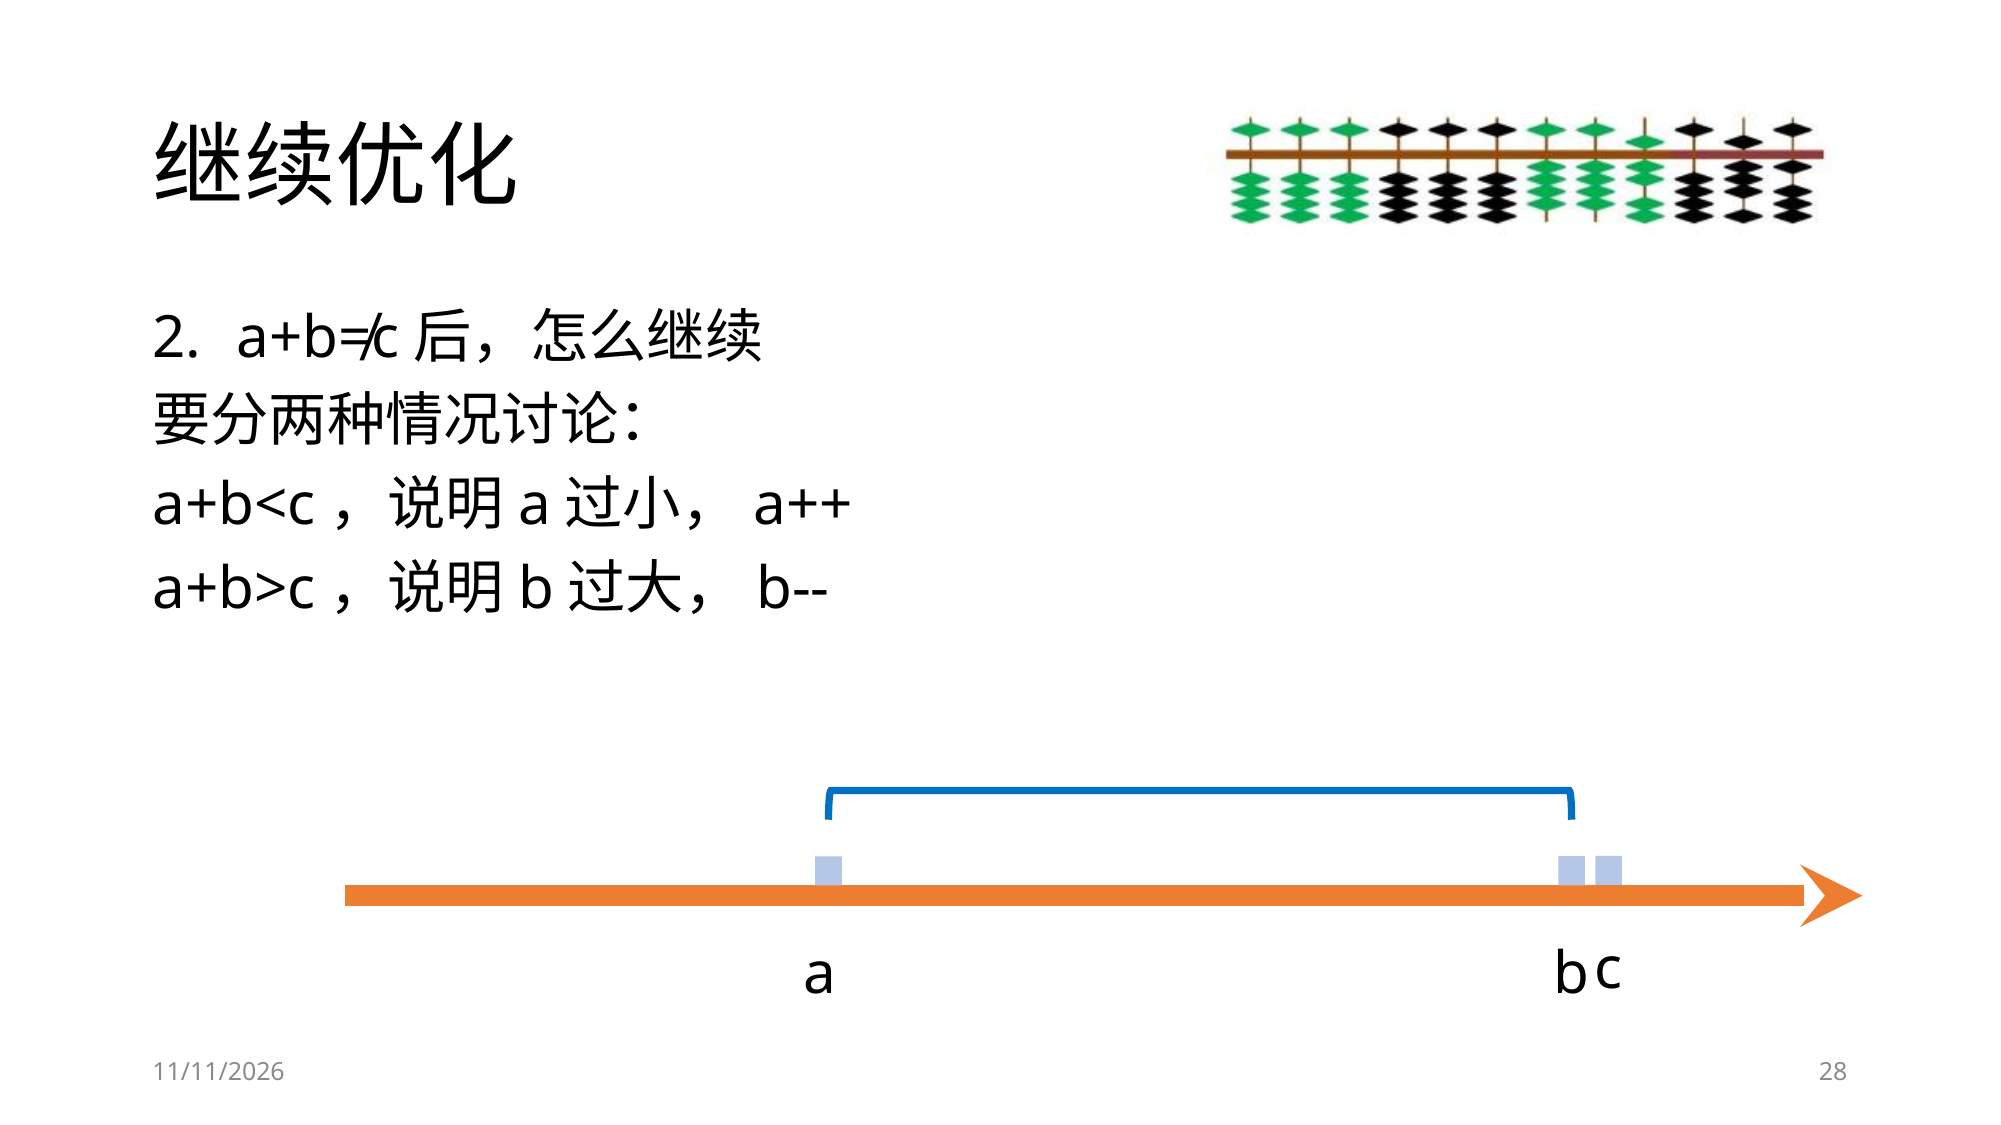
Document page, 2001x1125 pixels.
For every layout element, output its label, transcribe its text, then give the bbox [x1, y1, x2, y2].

title 继续优化 [137, 59, 1863, 278]
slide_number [137, 1042, 588, 1103]
picture [1131, 91, 1913, 246]
list a+b≠c后，怎么继续 要分两种情况讨论： a+b<c，说明a过小，a++ a+b>c，说明b过大，b-- [137, 299, 1863, 1014]
slide_number 28 [1412, 1042, 1863, 1103]
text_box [344, 790, 1863, 1014]
